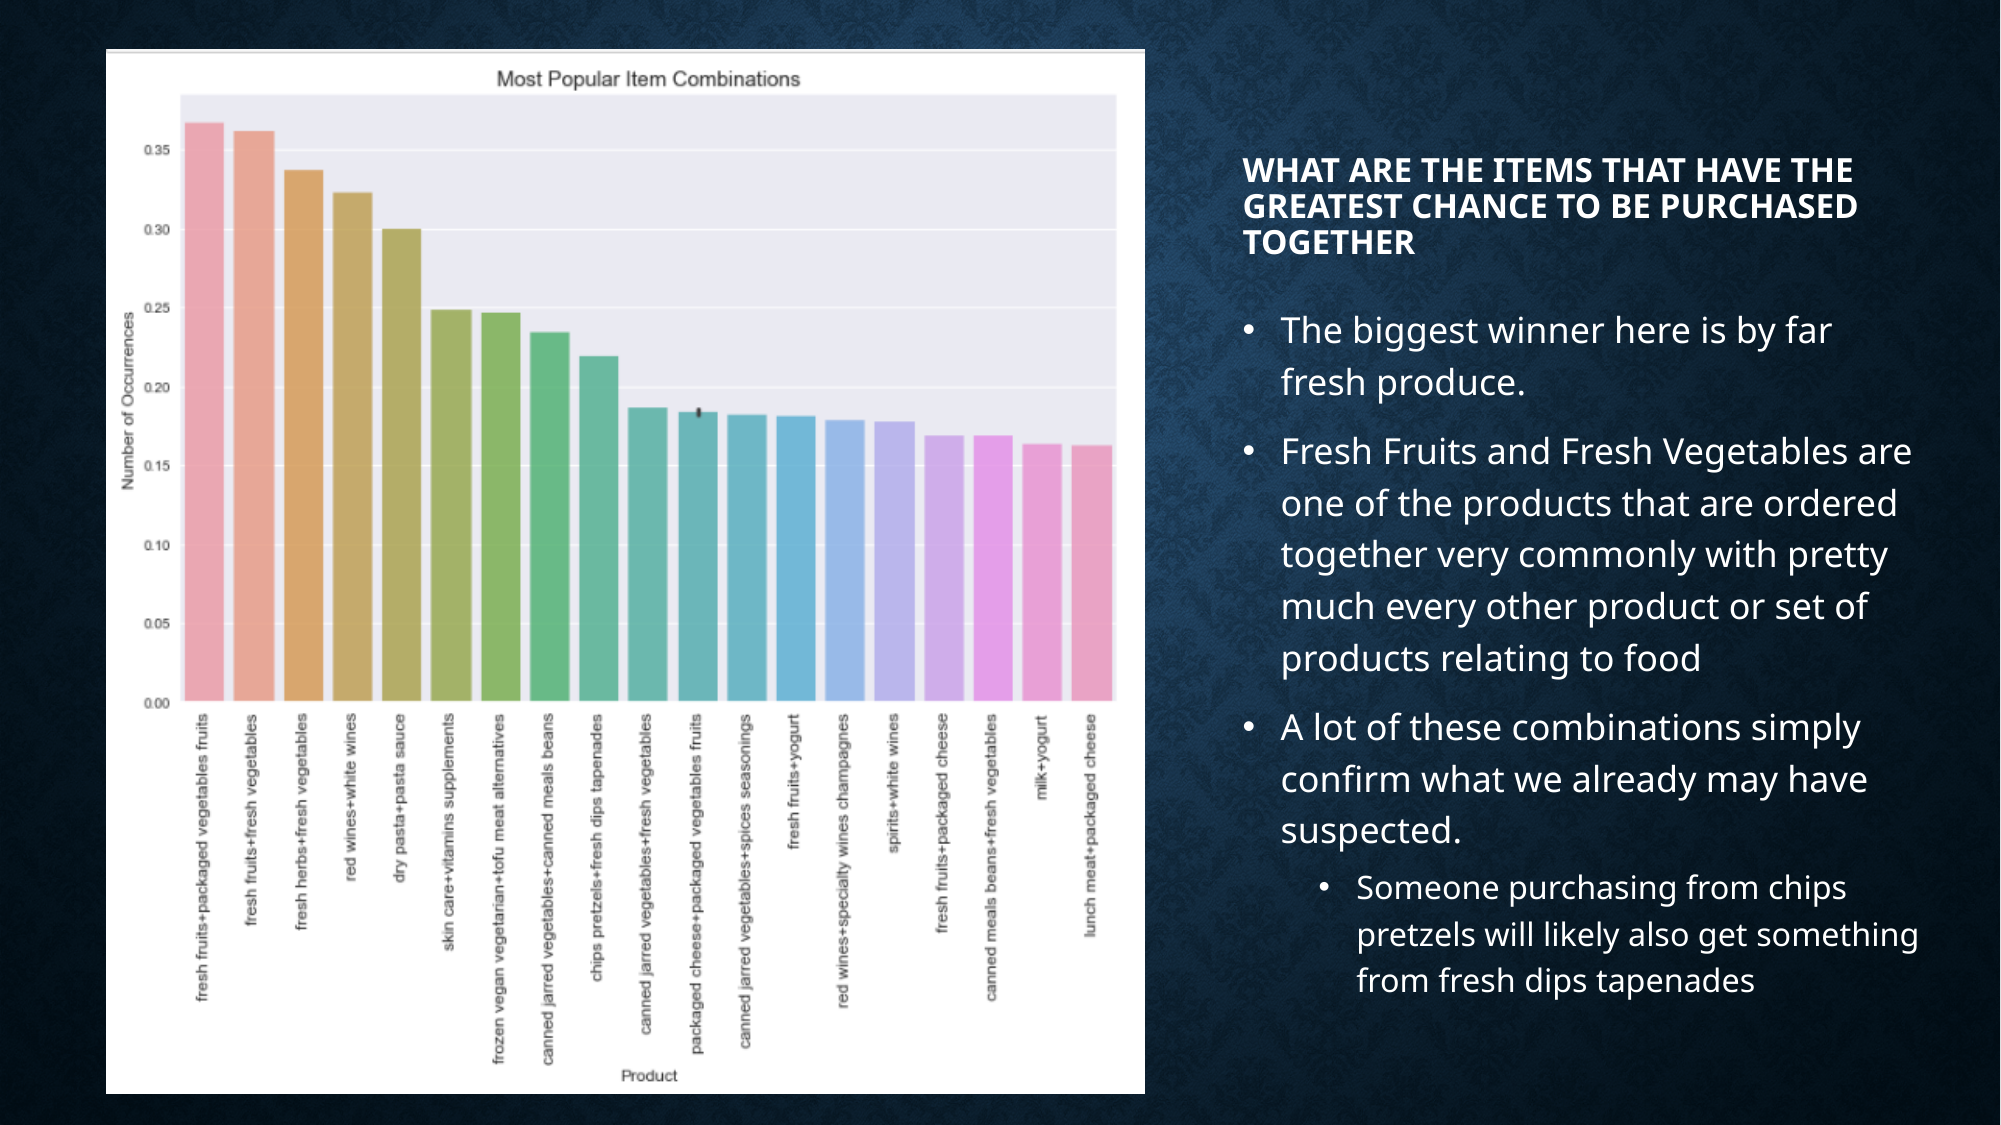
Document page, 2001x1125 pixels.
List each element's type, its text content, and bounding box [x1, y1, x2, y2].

list The biggest winner here is by far fresh produce. Fresh Fruits and Fresh Vegetables are one of the products that are ordered together very commonly with pretty much every other product or set of products relating to food A lot of these combinations simply confirm what we already may have suspected. Someone purchasing from chips pretzels will likely also get something from fresh dips tapenades [1227, 291, 1939, 1042]
title WHAT are the items that have the greatest chance to be purchased together [1227, 50, 1939, 270]
picture [105, 49, 1145, 1094]
